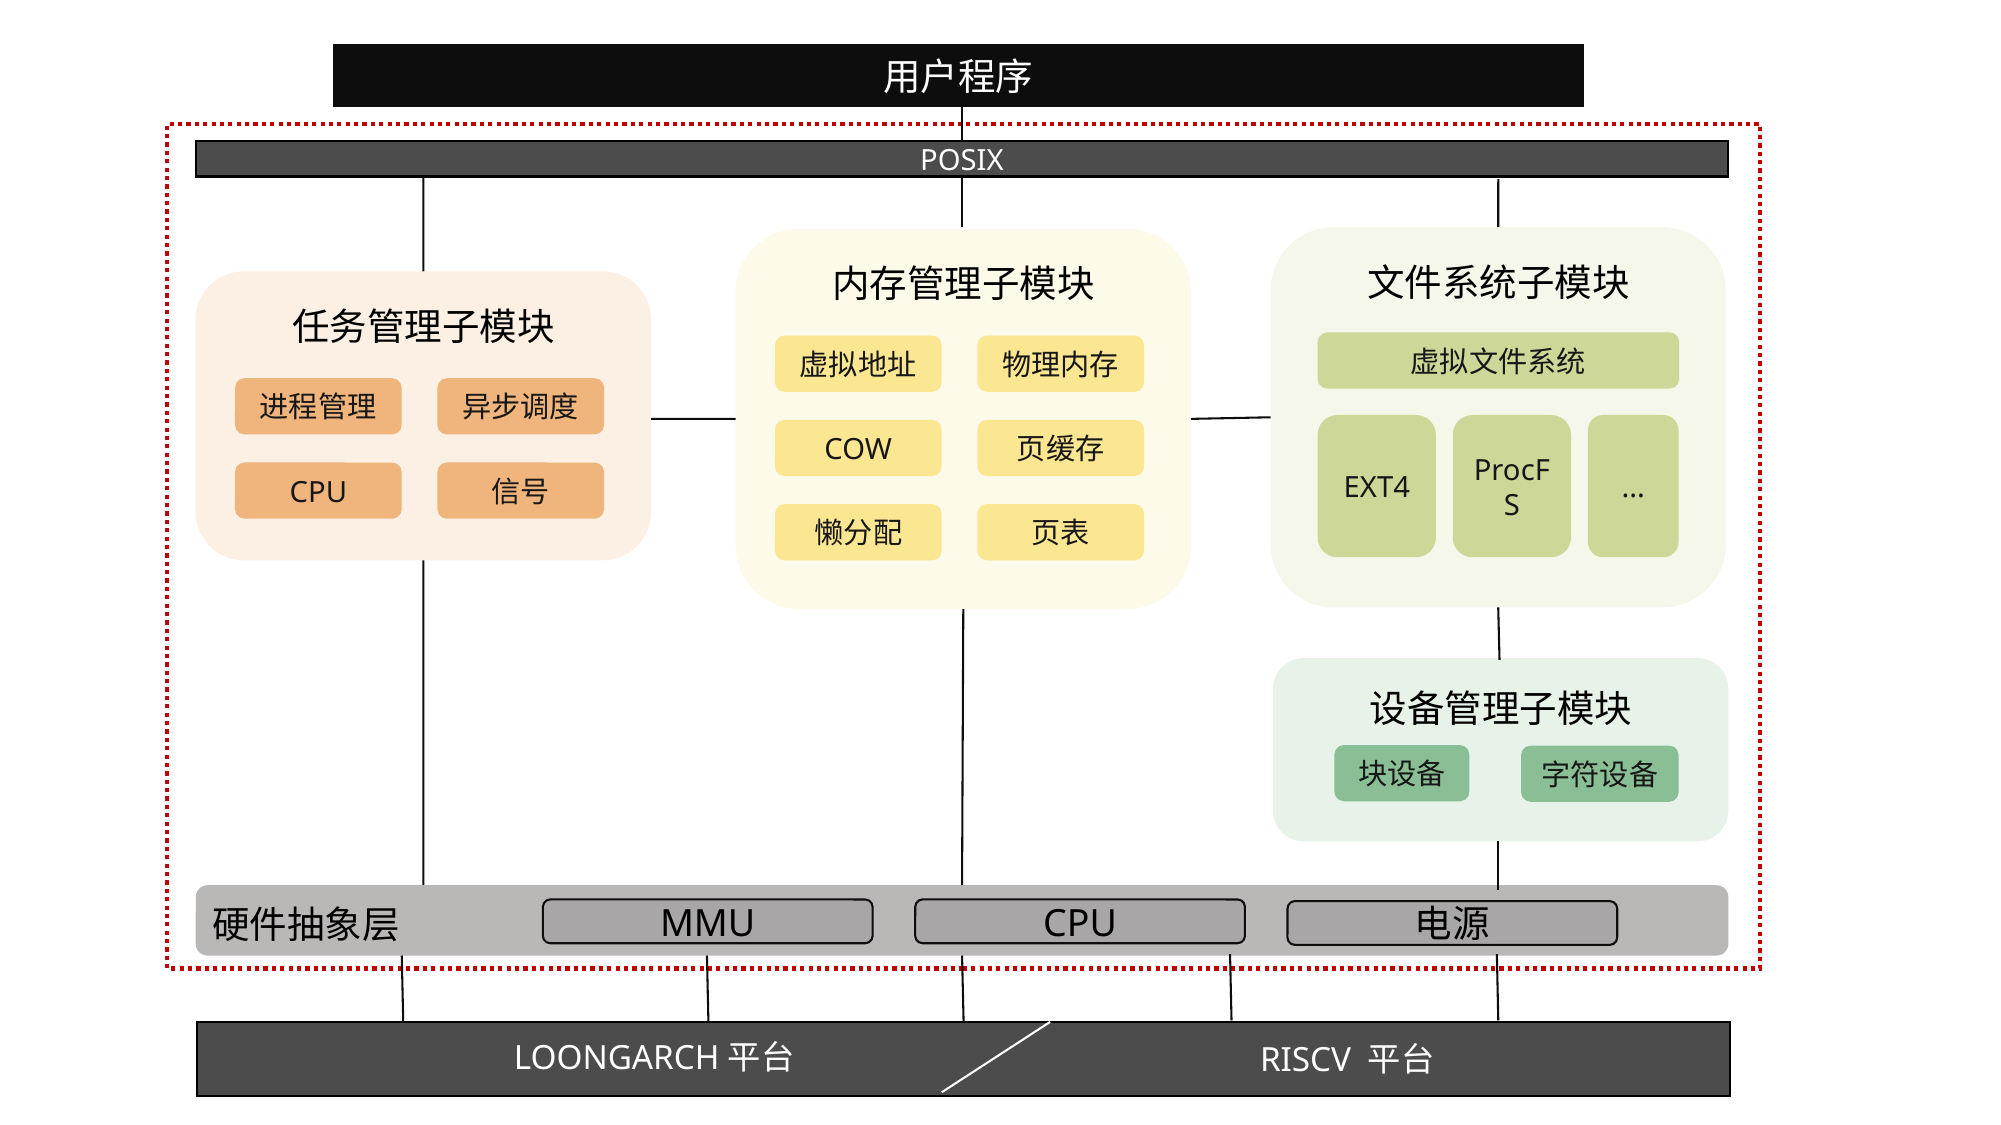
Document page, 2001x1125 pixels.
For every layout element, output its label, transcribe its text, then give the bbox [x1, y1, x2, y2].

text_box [1229, 953, 1233, 1021]
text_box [166, 123, 1761, 970]
text_box 用户程序 [333, 44, 1584, 107]
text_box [961, 954, 965, 1023]
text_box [196, 1021, 1731, 1097]
